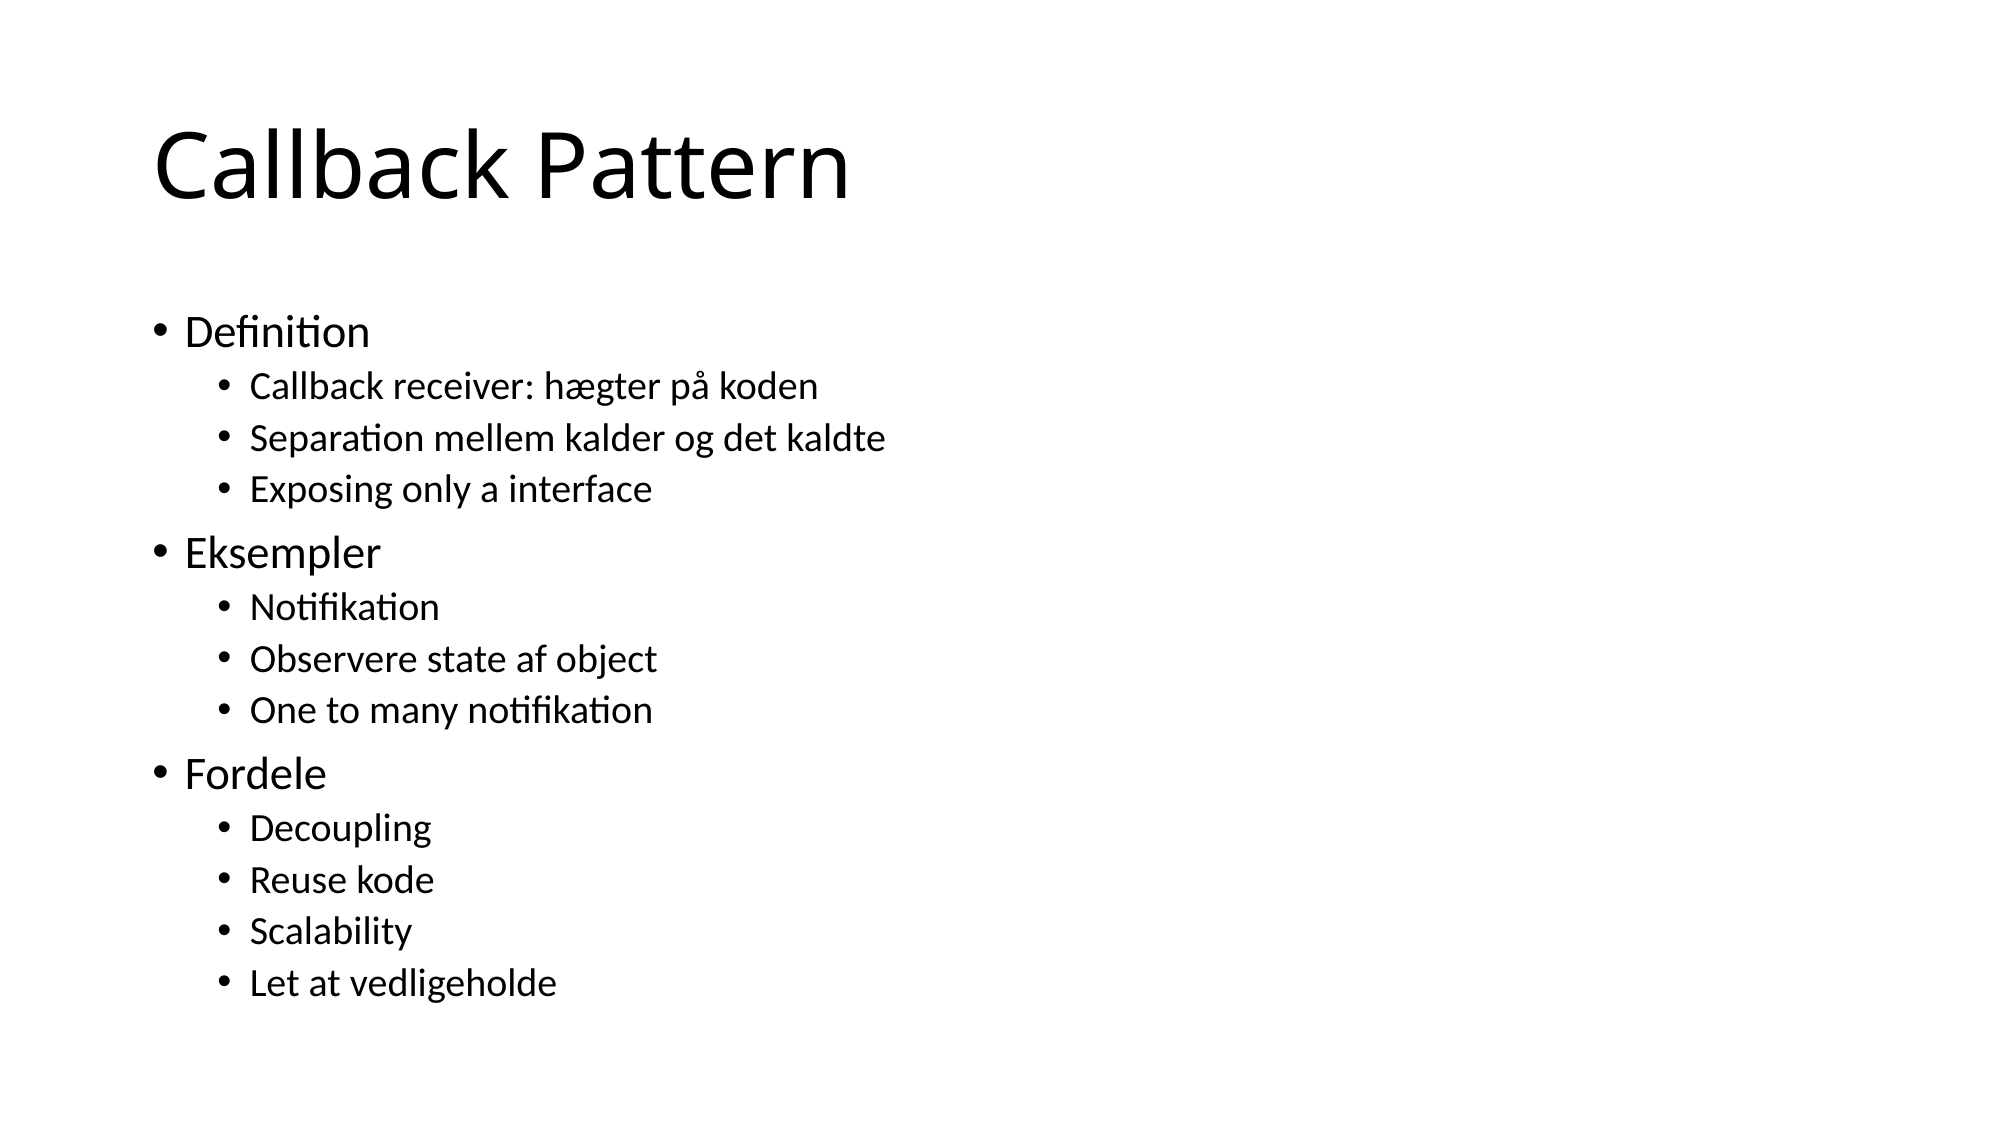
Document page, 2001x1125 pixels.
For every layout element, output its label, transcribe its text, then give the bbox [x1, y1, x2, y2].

list Definition Callback receiver: hægter på koden Separation mellem kalder og det kaldte Exposing only a interface Eksempler Notifikation Observere state af object One to many notifikation Fordele Decoupling Reuse kode Scalability Let at vedligeholde [137, 299, 1863, 1014]
title Callback Pattern [137, 59, 1863, 278]
